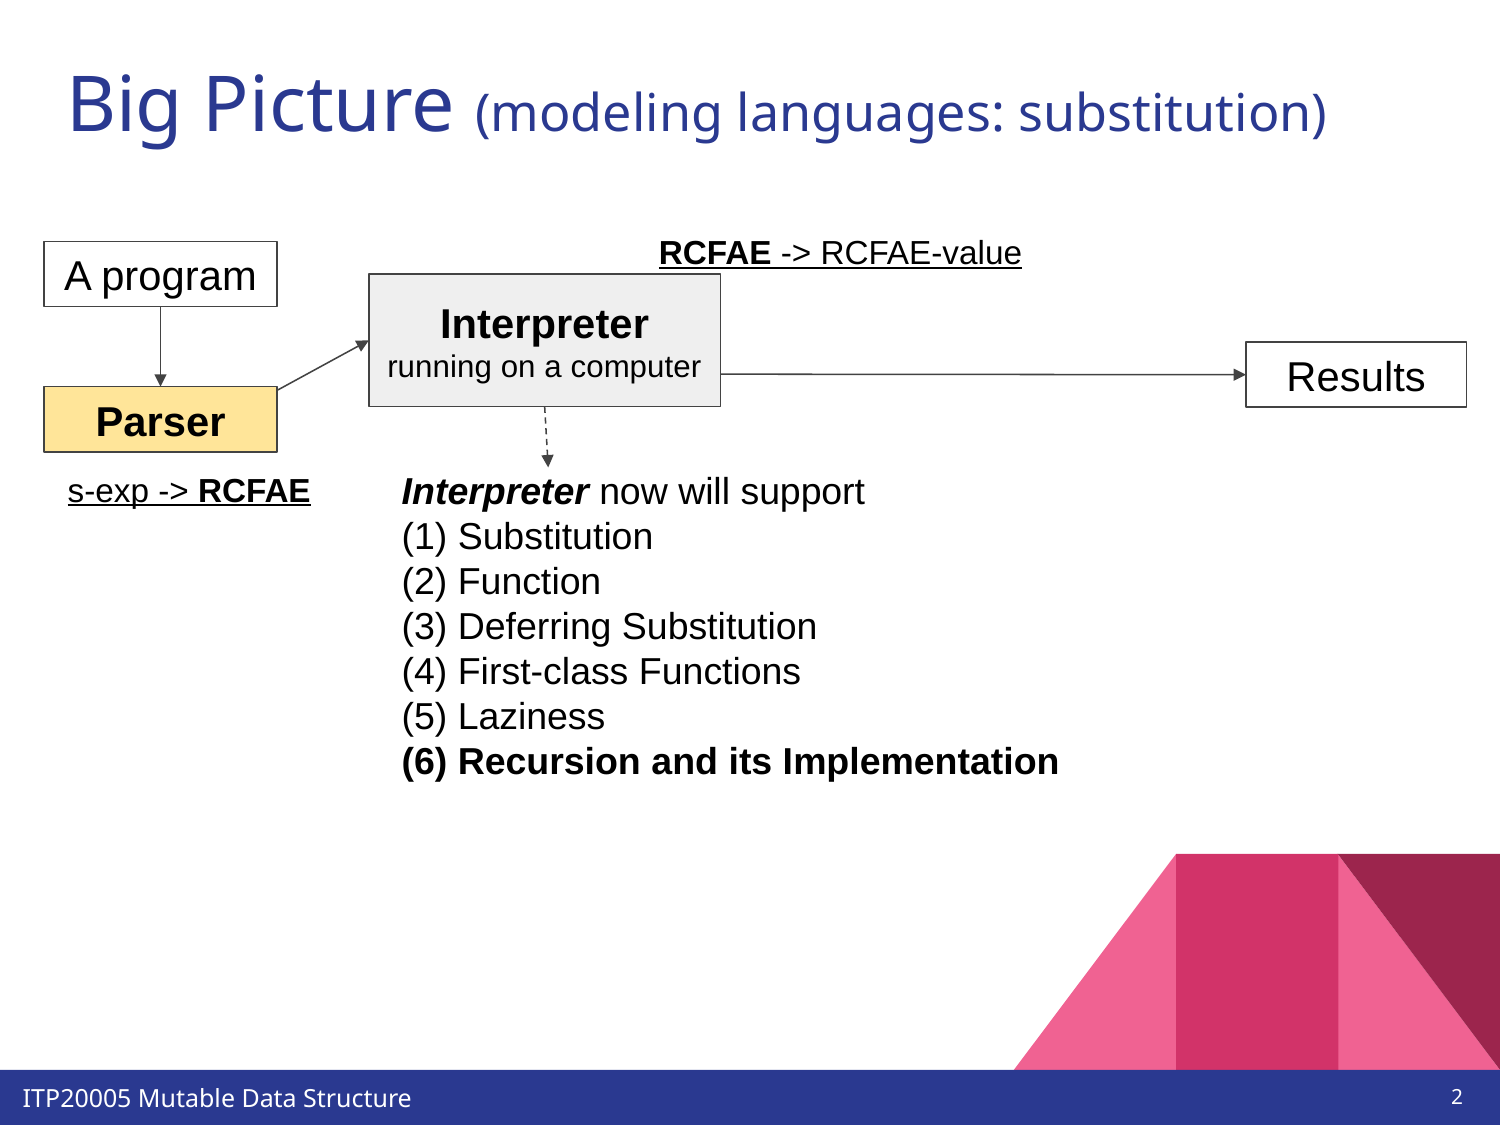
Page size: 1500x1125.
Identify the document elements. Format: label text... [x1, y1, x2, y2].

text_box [276, 340, 370, 391]
text_box Interpreter now will support (1) Substitution (2) Function (3) Deferring Substitution (4) First-class Functions (5) Laziness (6) Recursion and its Implementation [386, 451, 1365, 927]
slide_number ‹#› [1387, 1054, 1478, 1125]
text_box A program [43, 241, 278, 307]
text_box Interpreter running on a computer [368, 273, 721, 407]
title Big Picture (modeling languages: substitution) [51, 39, 1449, 173]
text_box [544, 406, 549, 468]
text_box RCFAE -> RCFAE-value [643, 216, 1072, 267]
text_box s-exp -> RCFAE [52, 454, 369, 515]
text_box Parser [43, 386, 278, 452]
text_box Results [1246, 342, 1467, 408]
